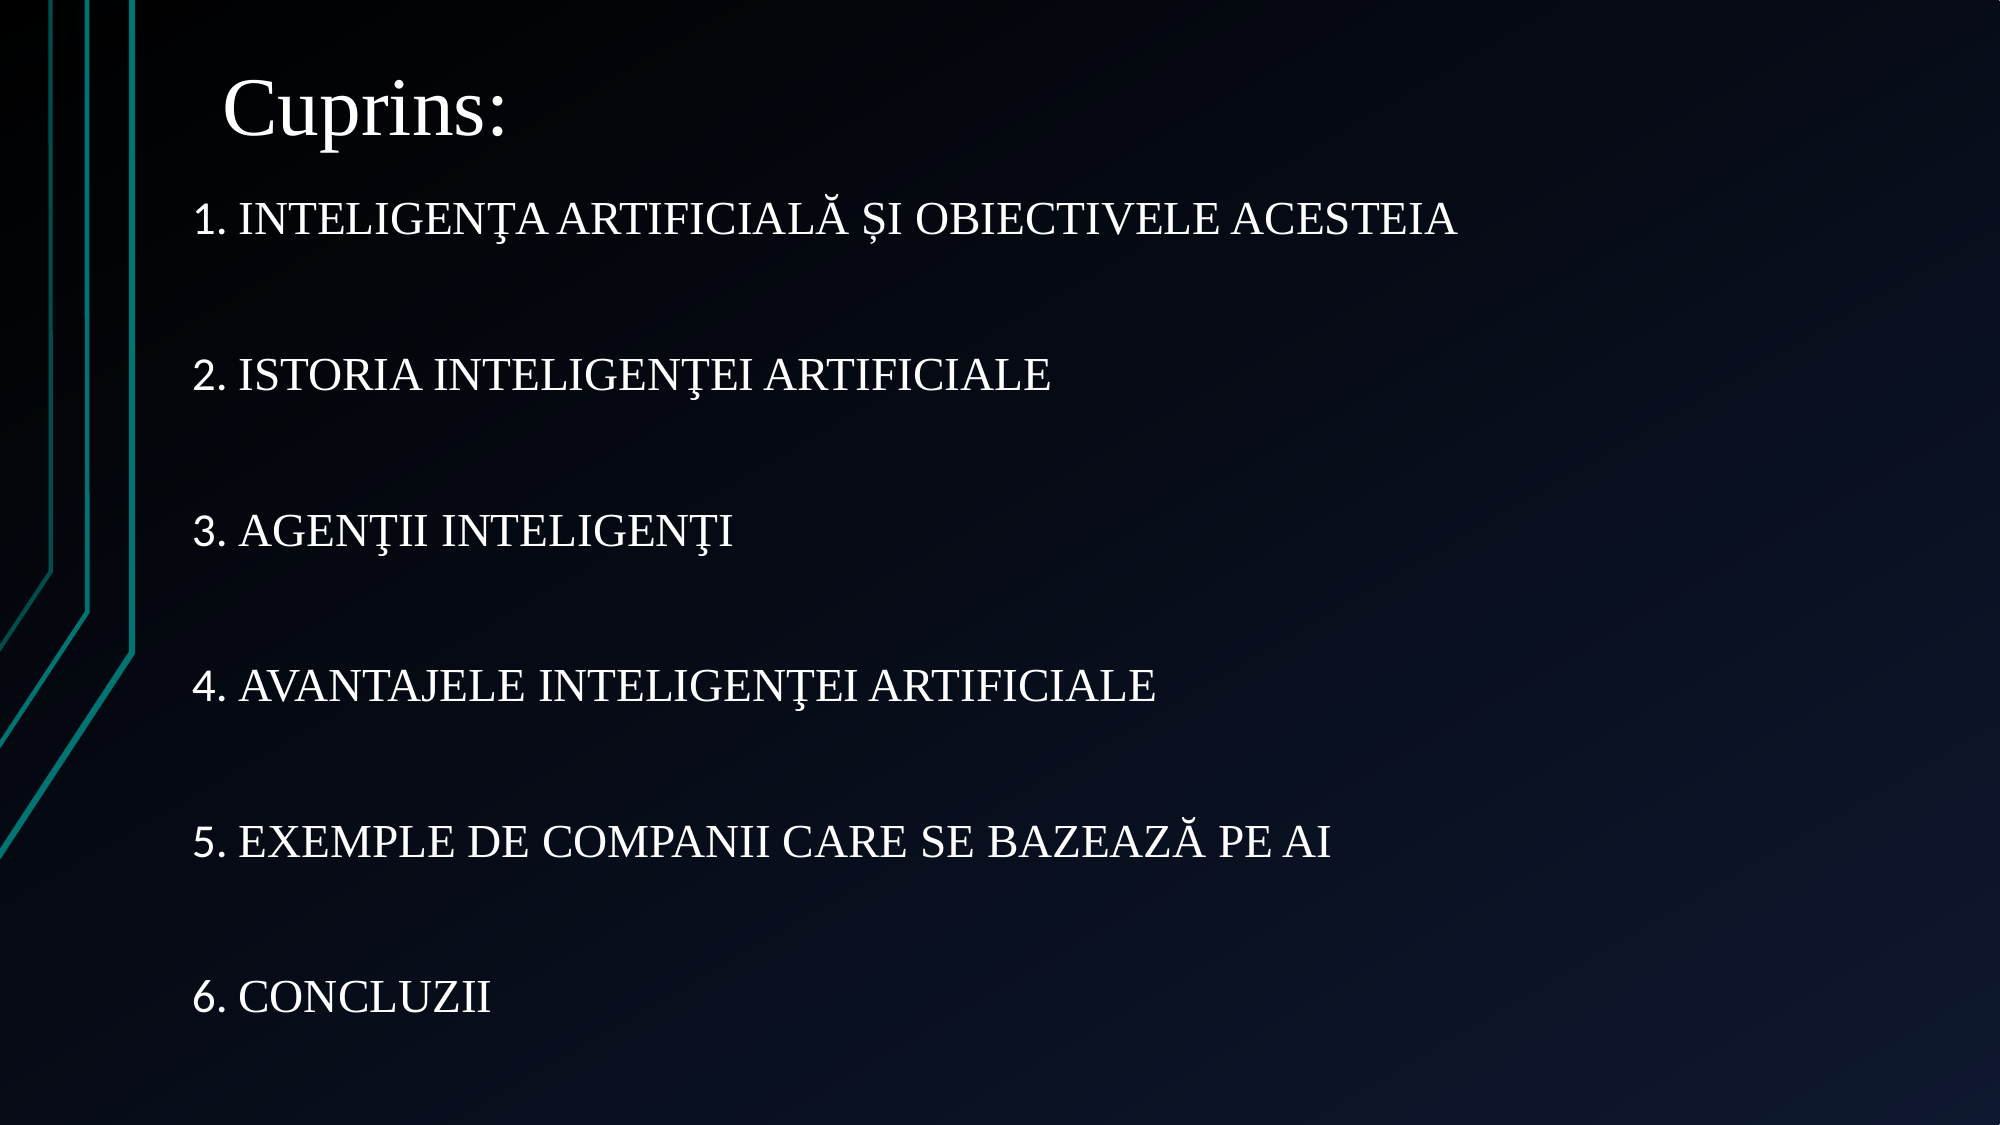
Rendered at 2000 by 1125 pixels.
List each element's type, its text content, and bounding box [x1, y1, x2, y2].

title Cuprins: [202, 42, 1902, 164]
list 1. INTELIGENŢA ARTIFICIALĂ ȘI OBIECTIVELE ACESTEIA 2. ISTORIA INTELIGENŢEI ARTIFICIALE 3. AGENŢII INTELIGENŢI 4. AVANTAJELE INTELIGENŢEI ARTIFICIALE 5. EXEMPLE DE COMPANII CARE SE BAZEAZĂ PE AI 6. CONCLUZII [171, 184, 1828, 1035]
